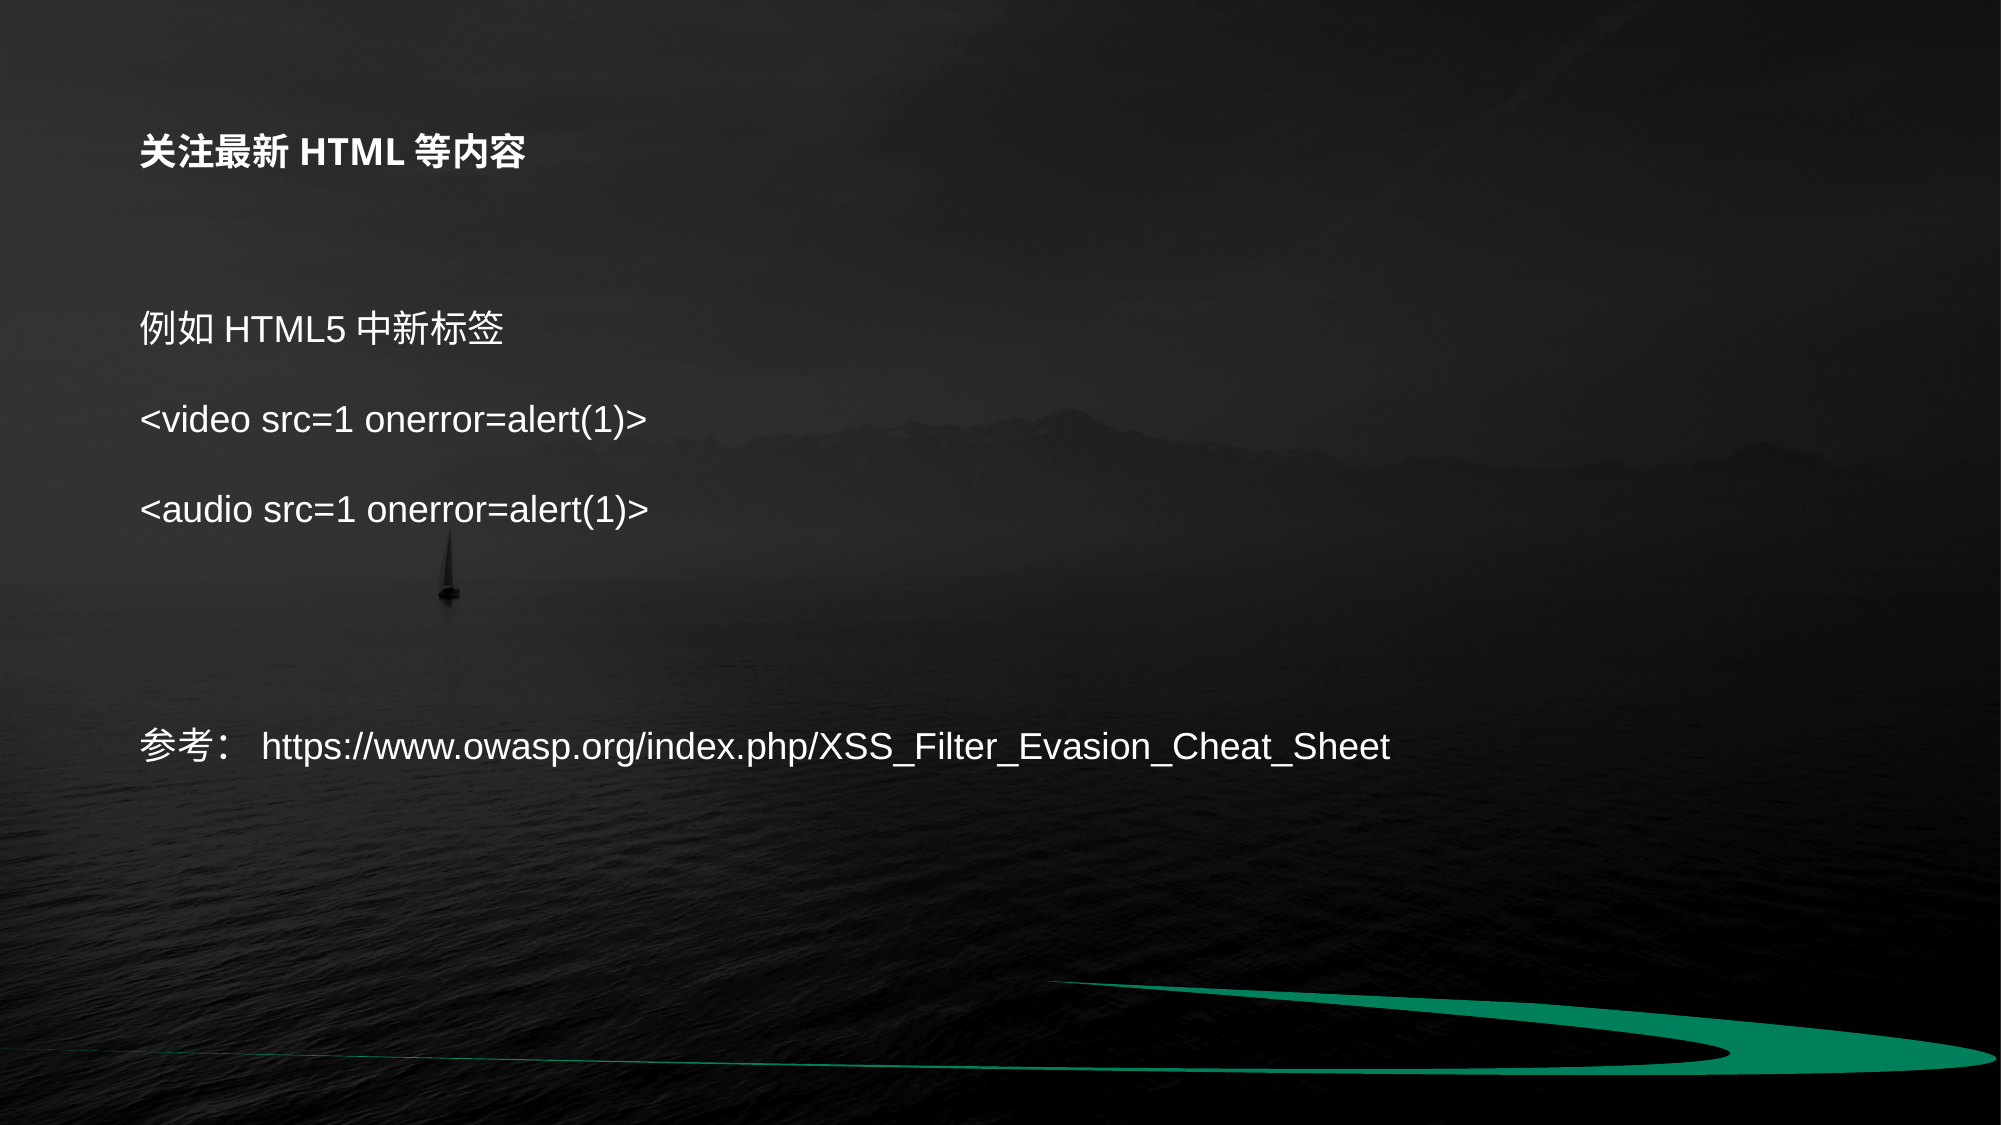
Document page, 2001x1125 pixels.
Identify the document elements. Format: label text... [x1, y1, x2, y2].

text_box 例如HTML5中新标签 <video src=1 onerror=alert(1)> <audio src=1 onerror=alert(1)> [124, 297, 1864, 538]
text_box 关注最新HTML等内容 [124, 120, 1864, 181]
picture [0, 0, 2001, 1125]
text_box 参考：https://www.owasp.org/index.php/XSS_Filter_Evasion_Cheat_Sheet [124, 714, 1864, 775]
text_box [0, 979, 1998, 1077]
